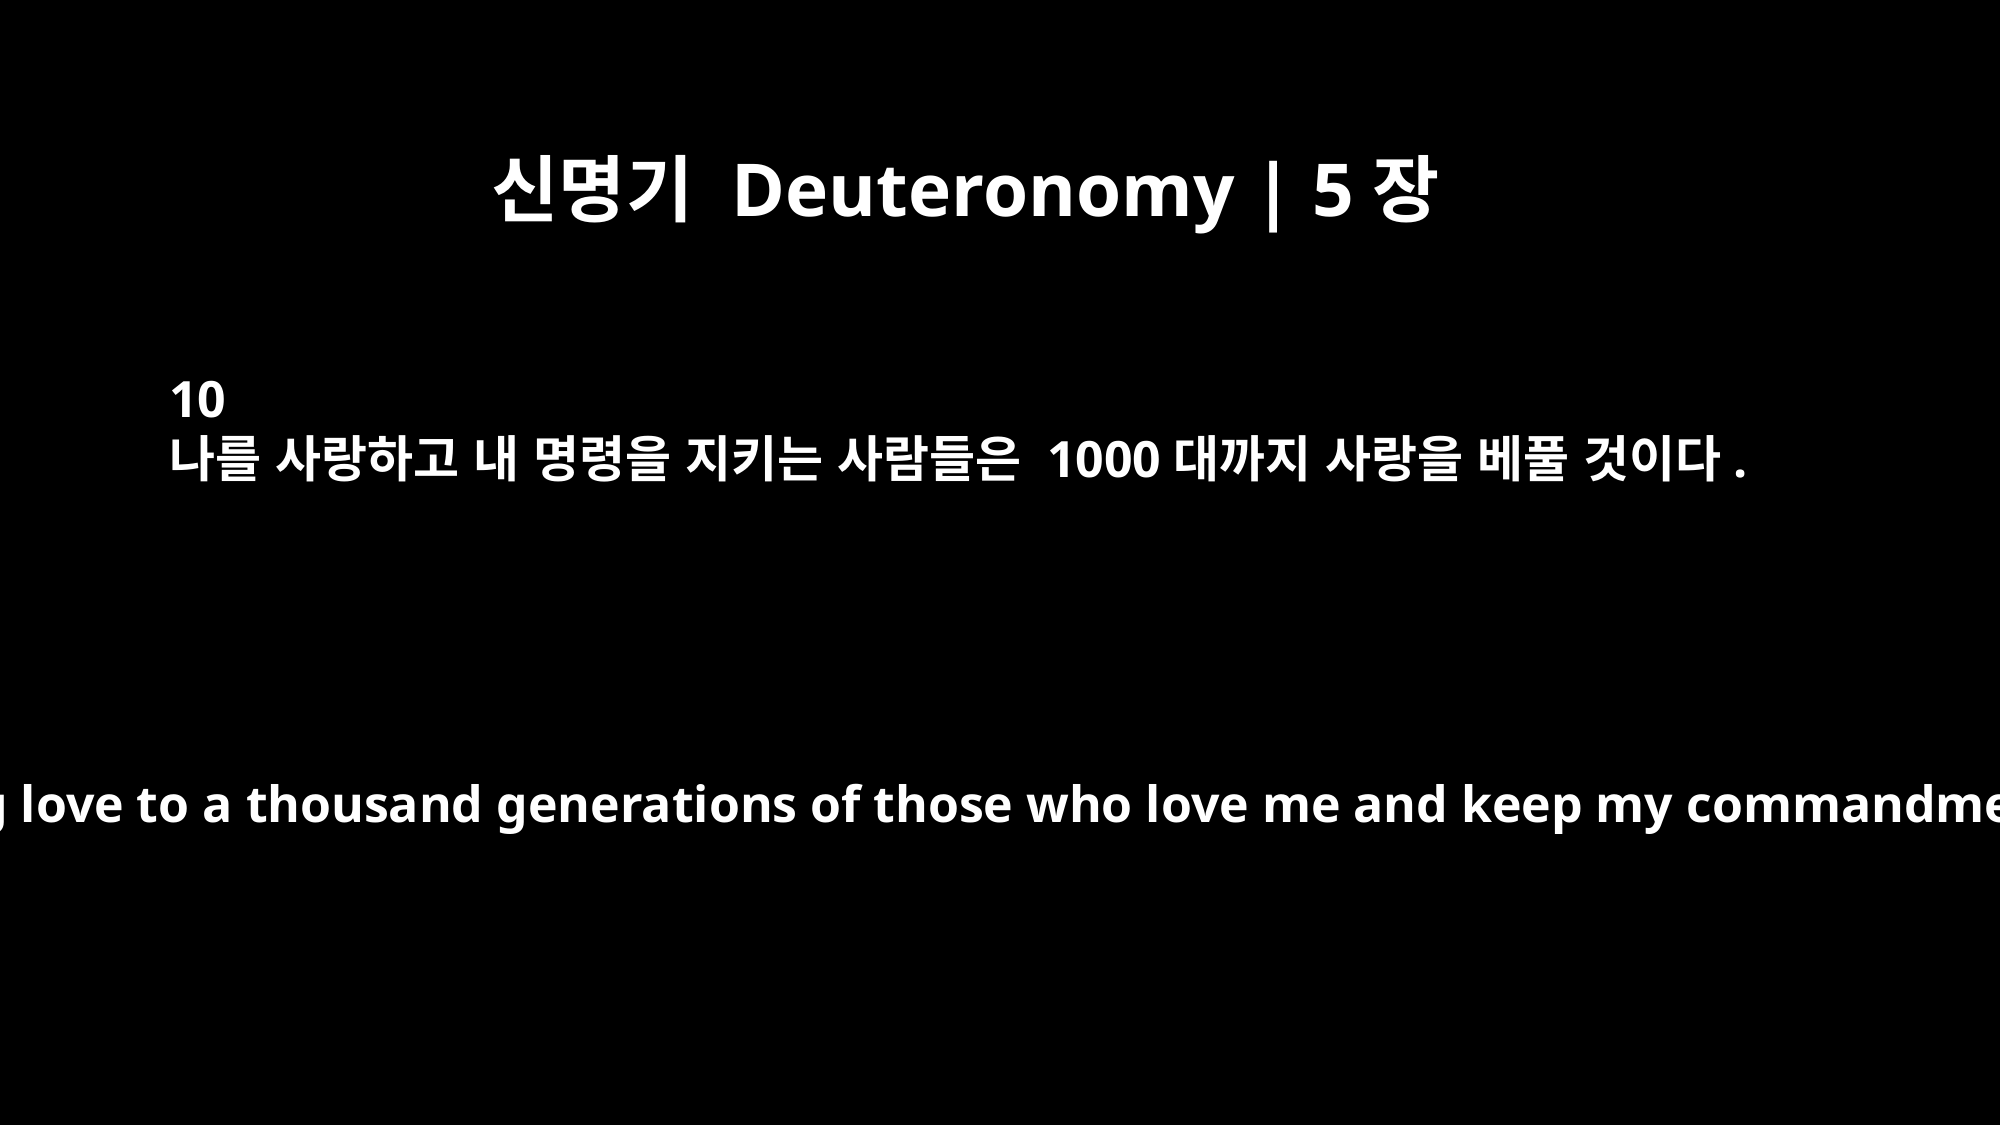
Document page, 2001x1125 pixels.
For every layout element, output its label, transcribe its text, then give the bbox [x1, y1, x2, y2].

text_box 10 나를 사랑하고 내 명령을 지키는 사람들은 1000대까지 사랑을 베풀 것이다. [154, 359, 1763, 495]
text_box 신명기 Deuteronomy | 5장 [476, 136, 1455, 239]
text_box but showing love to a thousand generations of those who love me and keep my commandments. [0, 764, 2000, 840]
